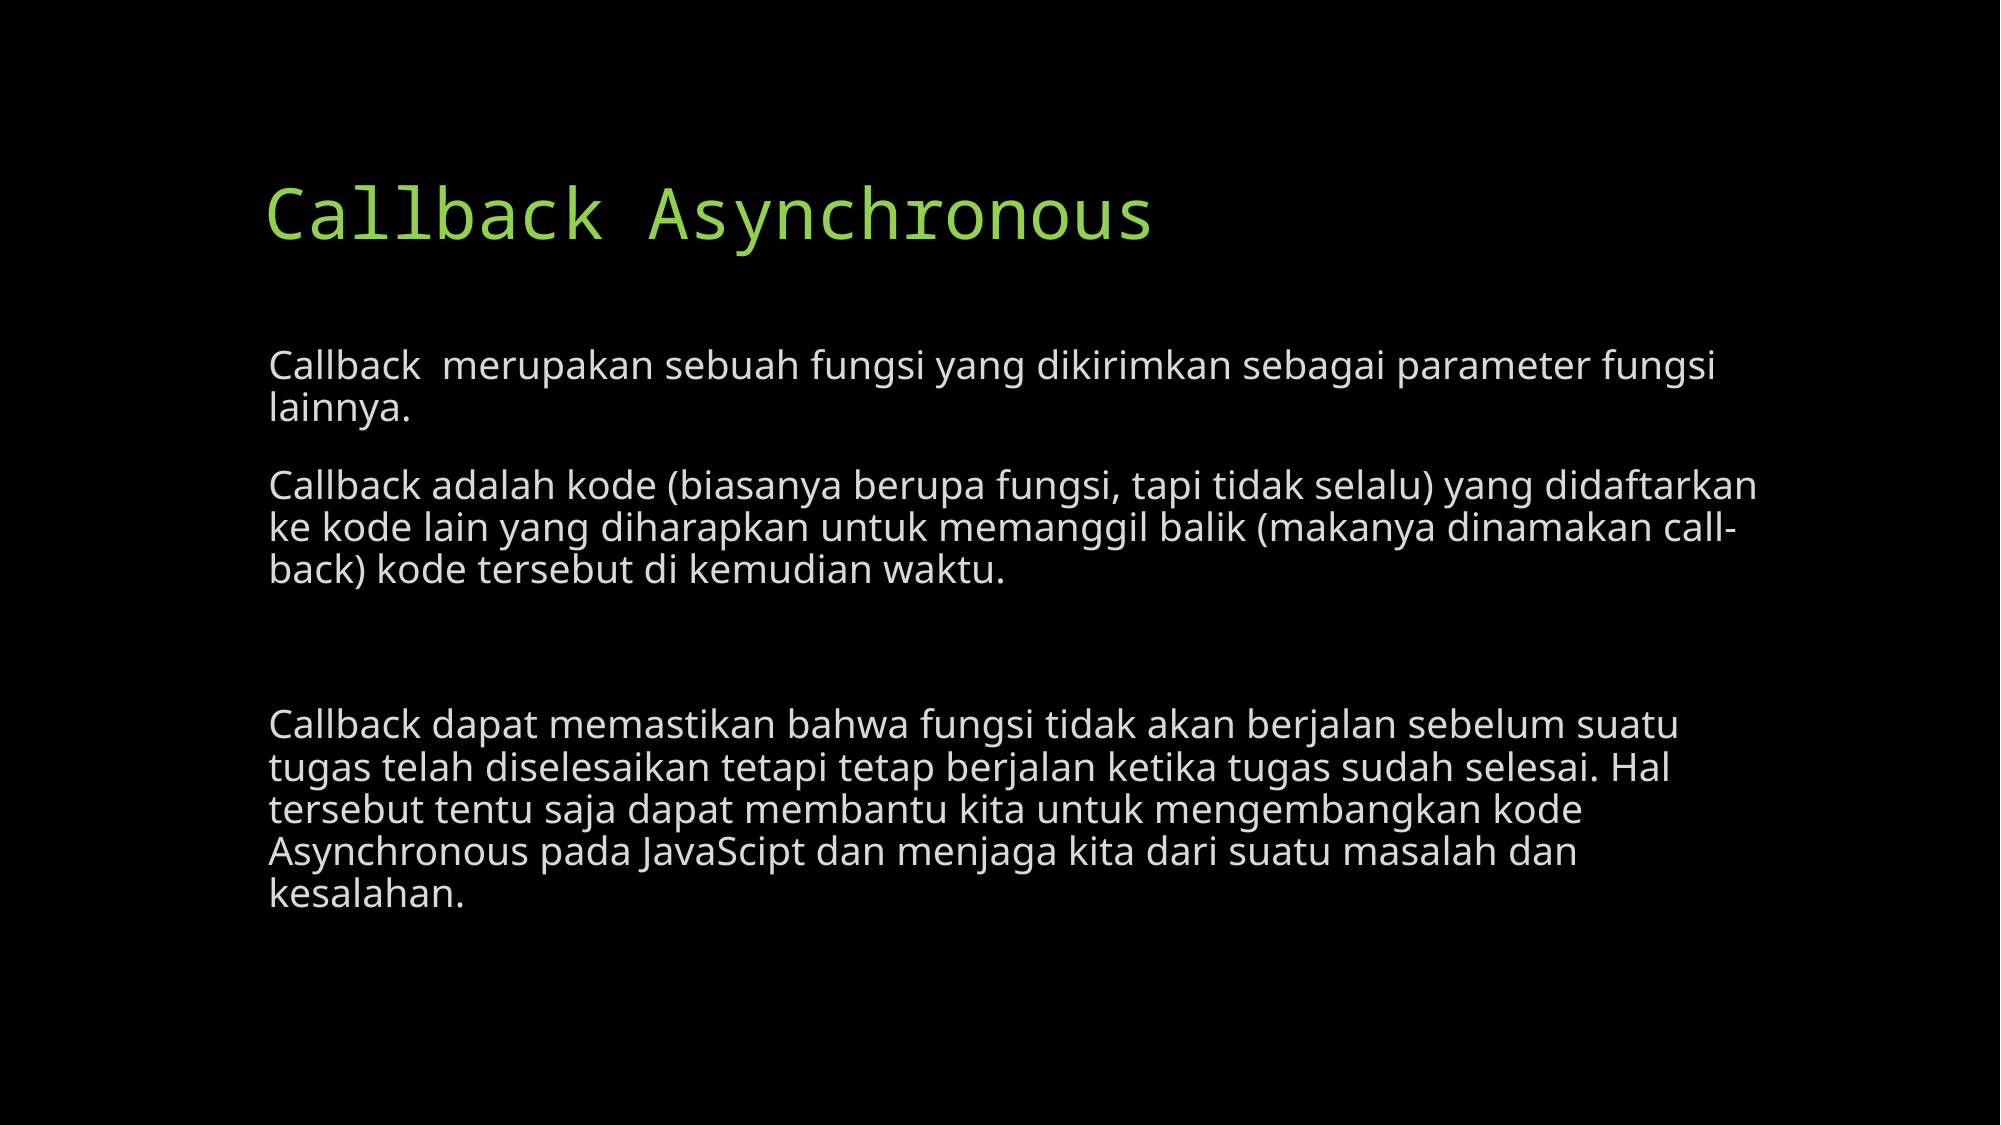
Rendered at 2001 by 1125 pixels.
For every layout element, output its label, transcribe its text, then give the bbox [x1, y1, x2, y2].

title Callback Asynchronous [249, 75, 1750, 263]
list Callback merupakan sebuah fungsi yang dikirimkan sebagai parameter fungsi lainnya. Callback adalah kode (biasanya berupa fungsi, tapi tidak selalu) yang didaftarkan ke kode lain yang diharapkan untuk memanggil balik (makanya dinamakan call-back) kode tersebut di kemudian waktu. Callback dapat memastikan bahwa fungsi tidak akan berjalan sebelum suatu tugas telah diselesaikan tetapi tetap berjalan ketika tugas sudah selesai. Hal tersebut tentu saja dapat membantu kita untuk mengembangkan kode Asynchronous pada JavaScipt dan menjaga kita dari suatu masalah dan kesalahan. [253, 338, 1795, 926]
